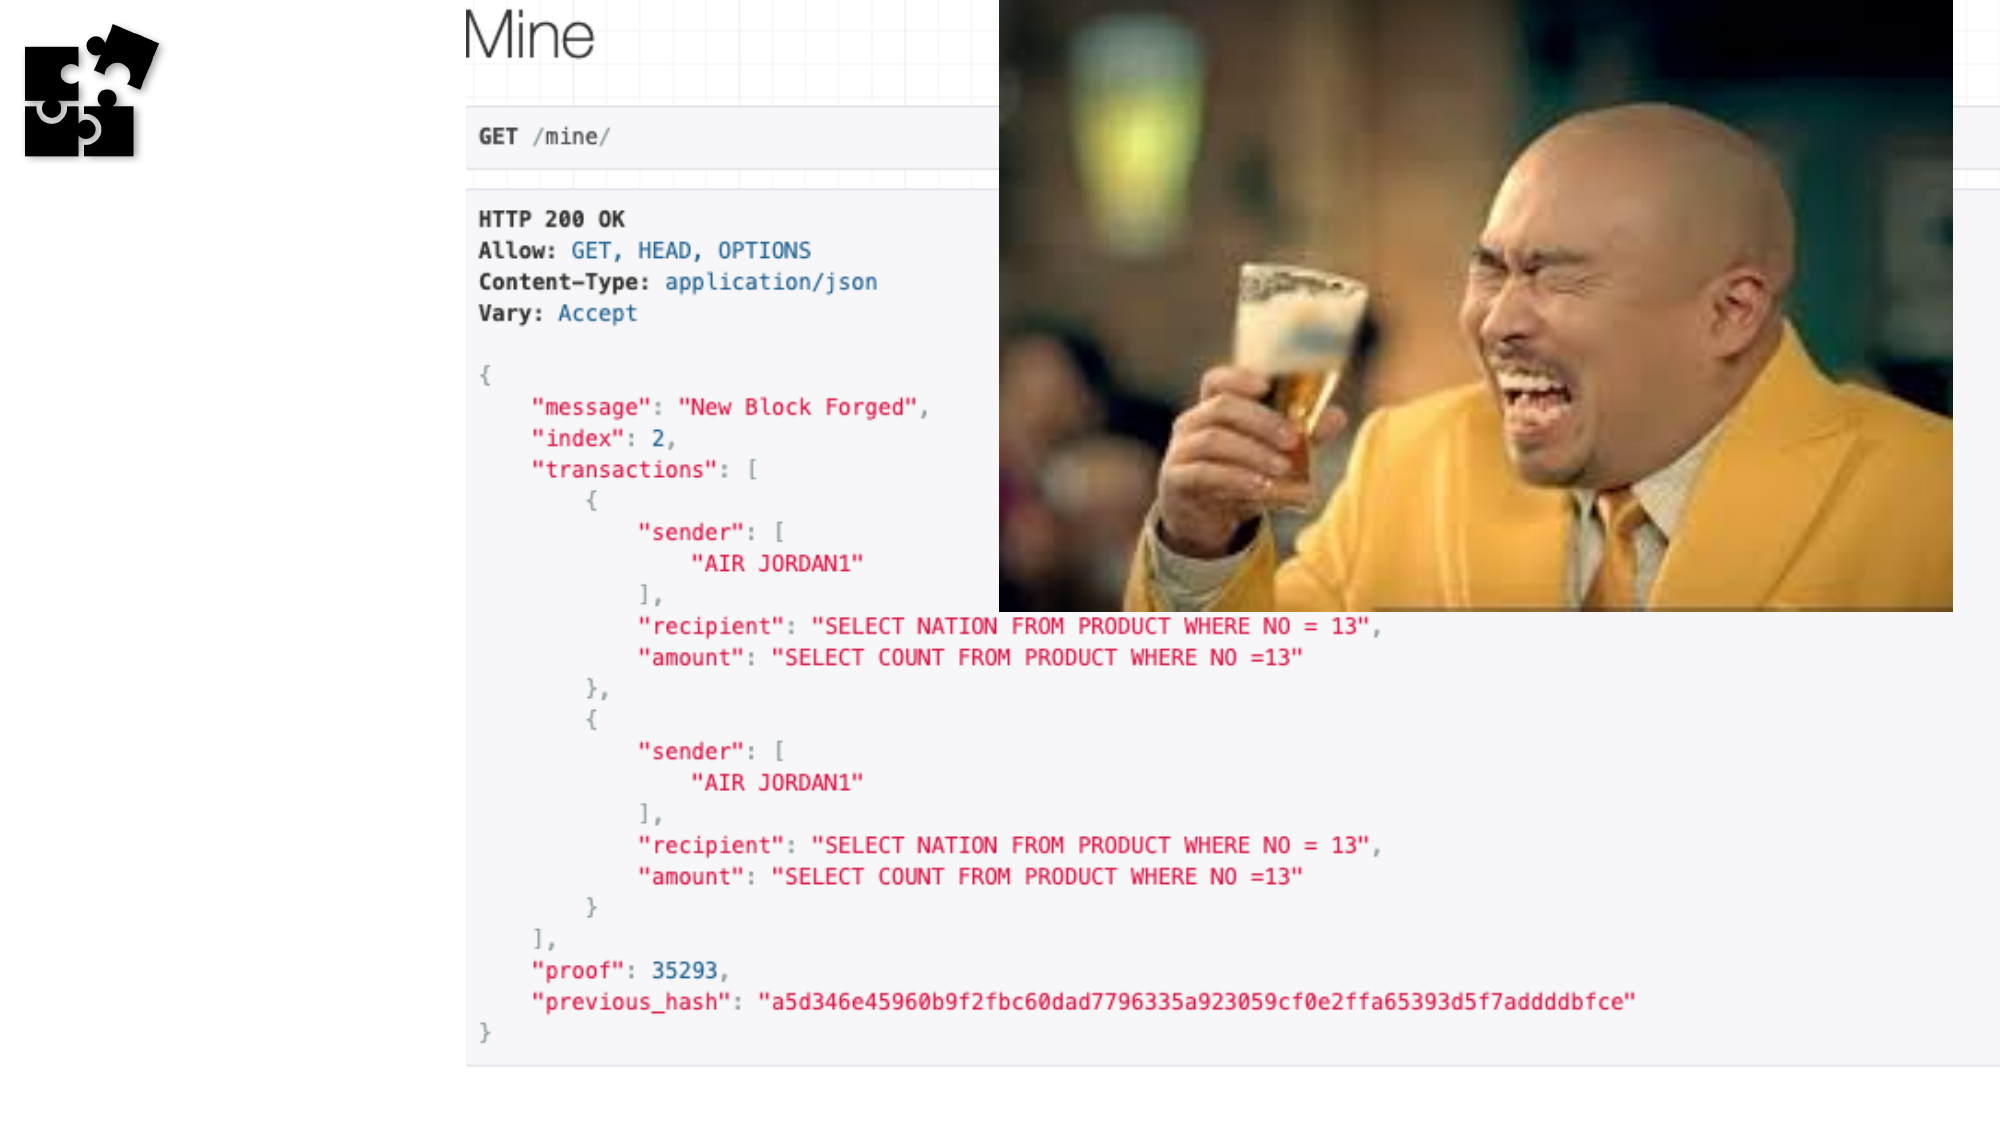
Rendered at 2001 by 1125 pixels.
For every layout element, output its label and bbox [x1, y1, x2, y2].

picture [0, 0, 183, 183]
picture [465, 0, 2000, 1080]
